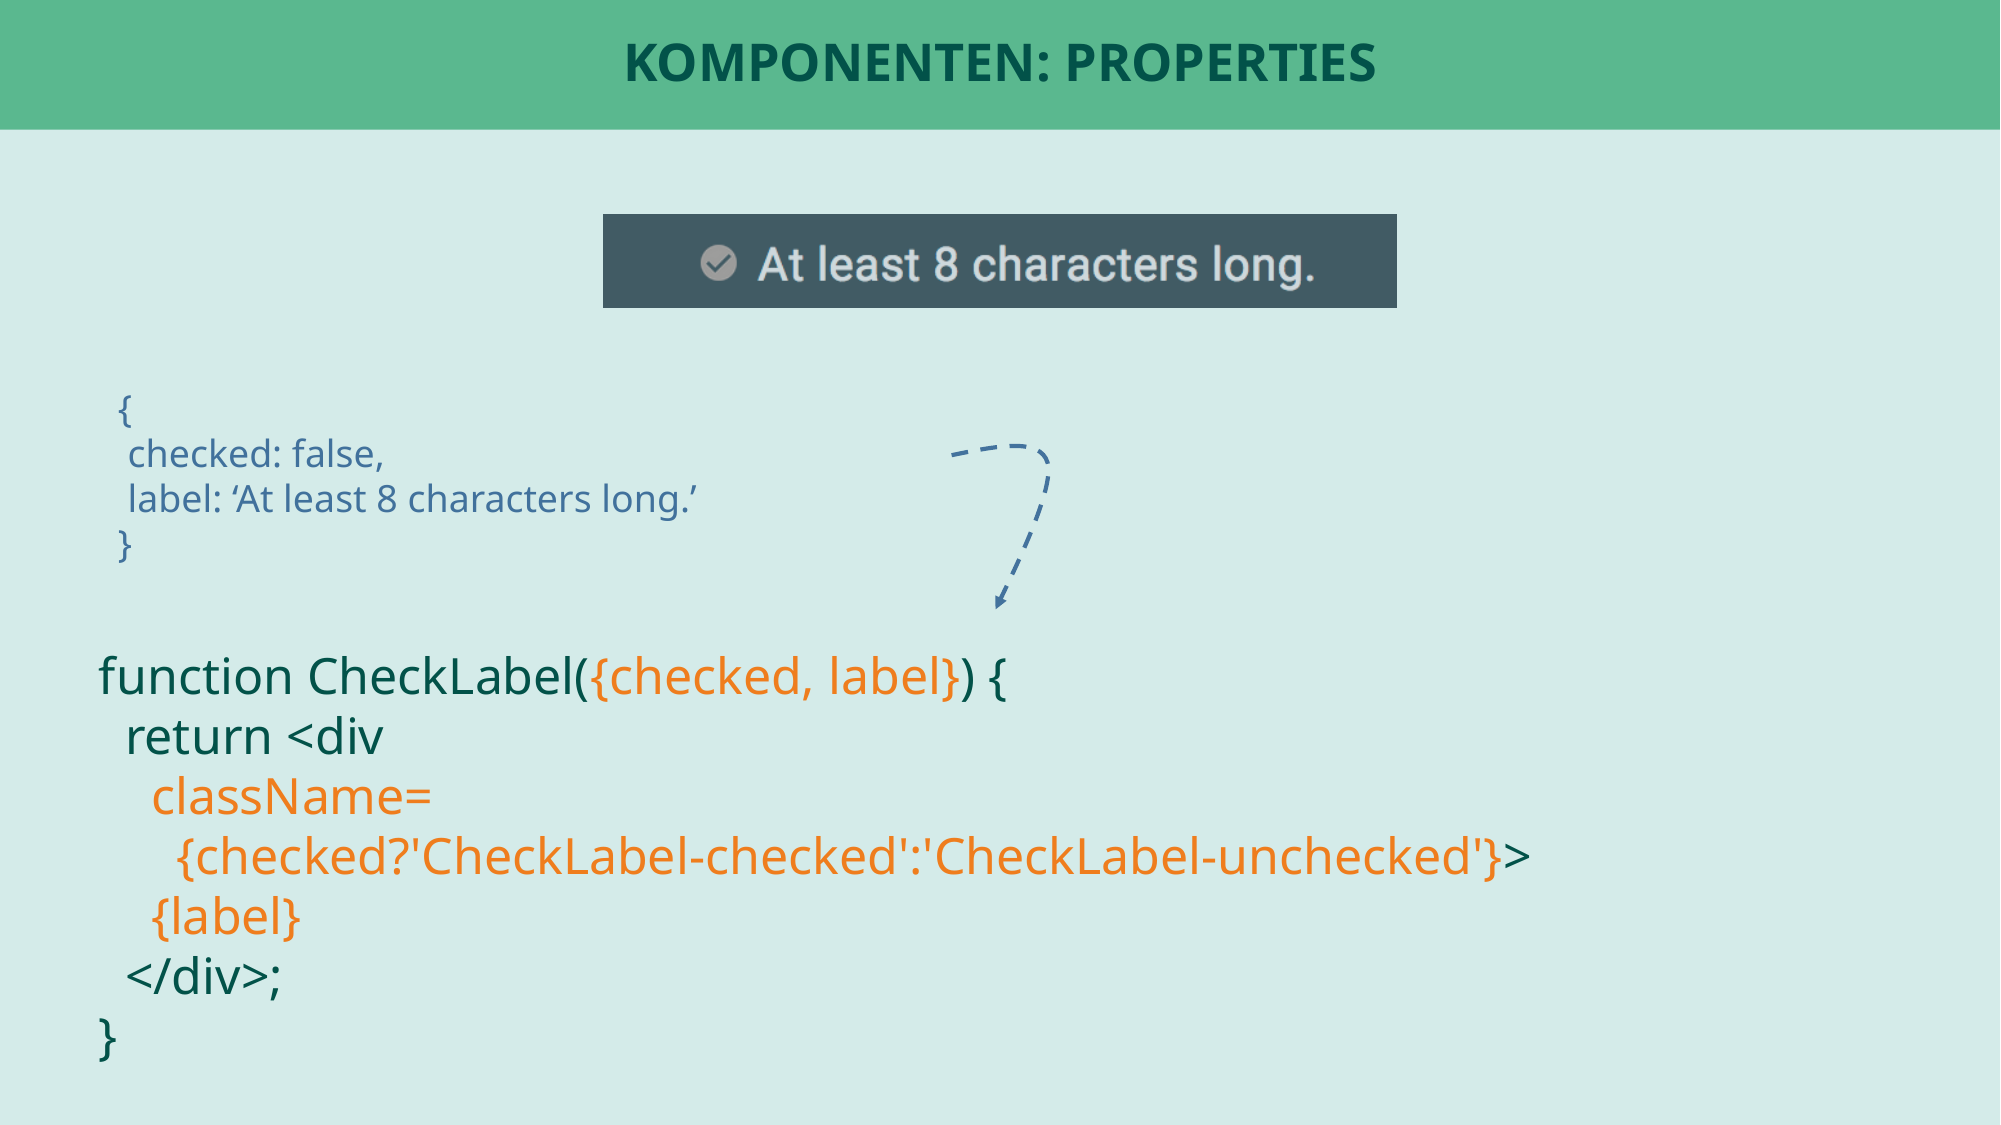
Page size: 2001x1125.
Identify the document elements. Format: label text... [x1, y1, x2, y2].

title Komponenten: Properties [0, 0, 2000, 130]
text_box function CheckLabel({checked, label}) { return <div className= {checked?'CheckLabel-checked':'CheckLabel-unchecked'}> {label} </div>; } [98, 644, 1901, 1065]
picture [603, 214, 1397, 308]
text_box { checked: false, label: ‘At least 8 characters long.’ } [103, 377, 1104, 573]
text_box [951, 444, 1050, 610]
